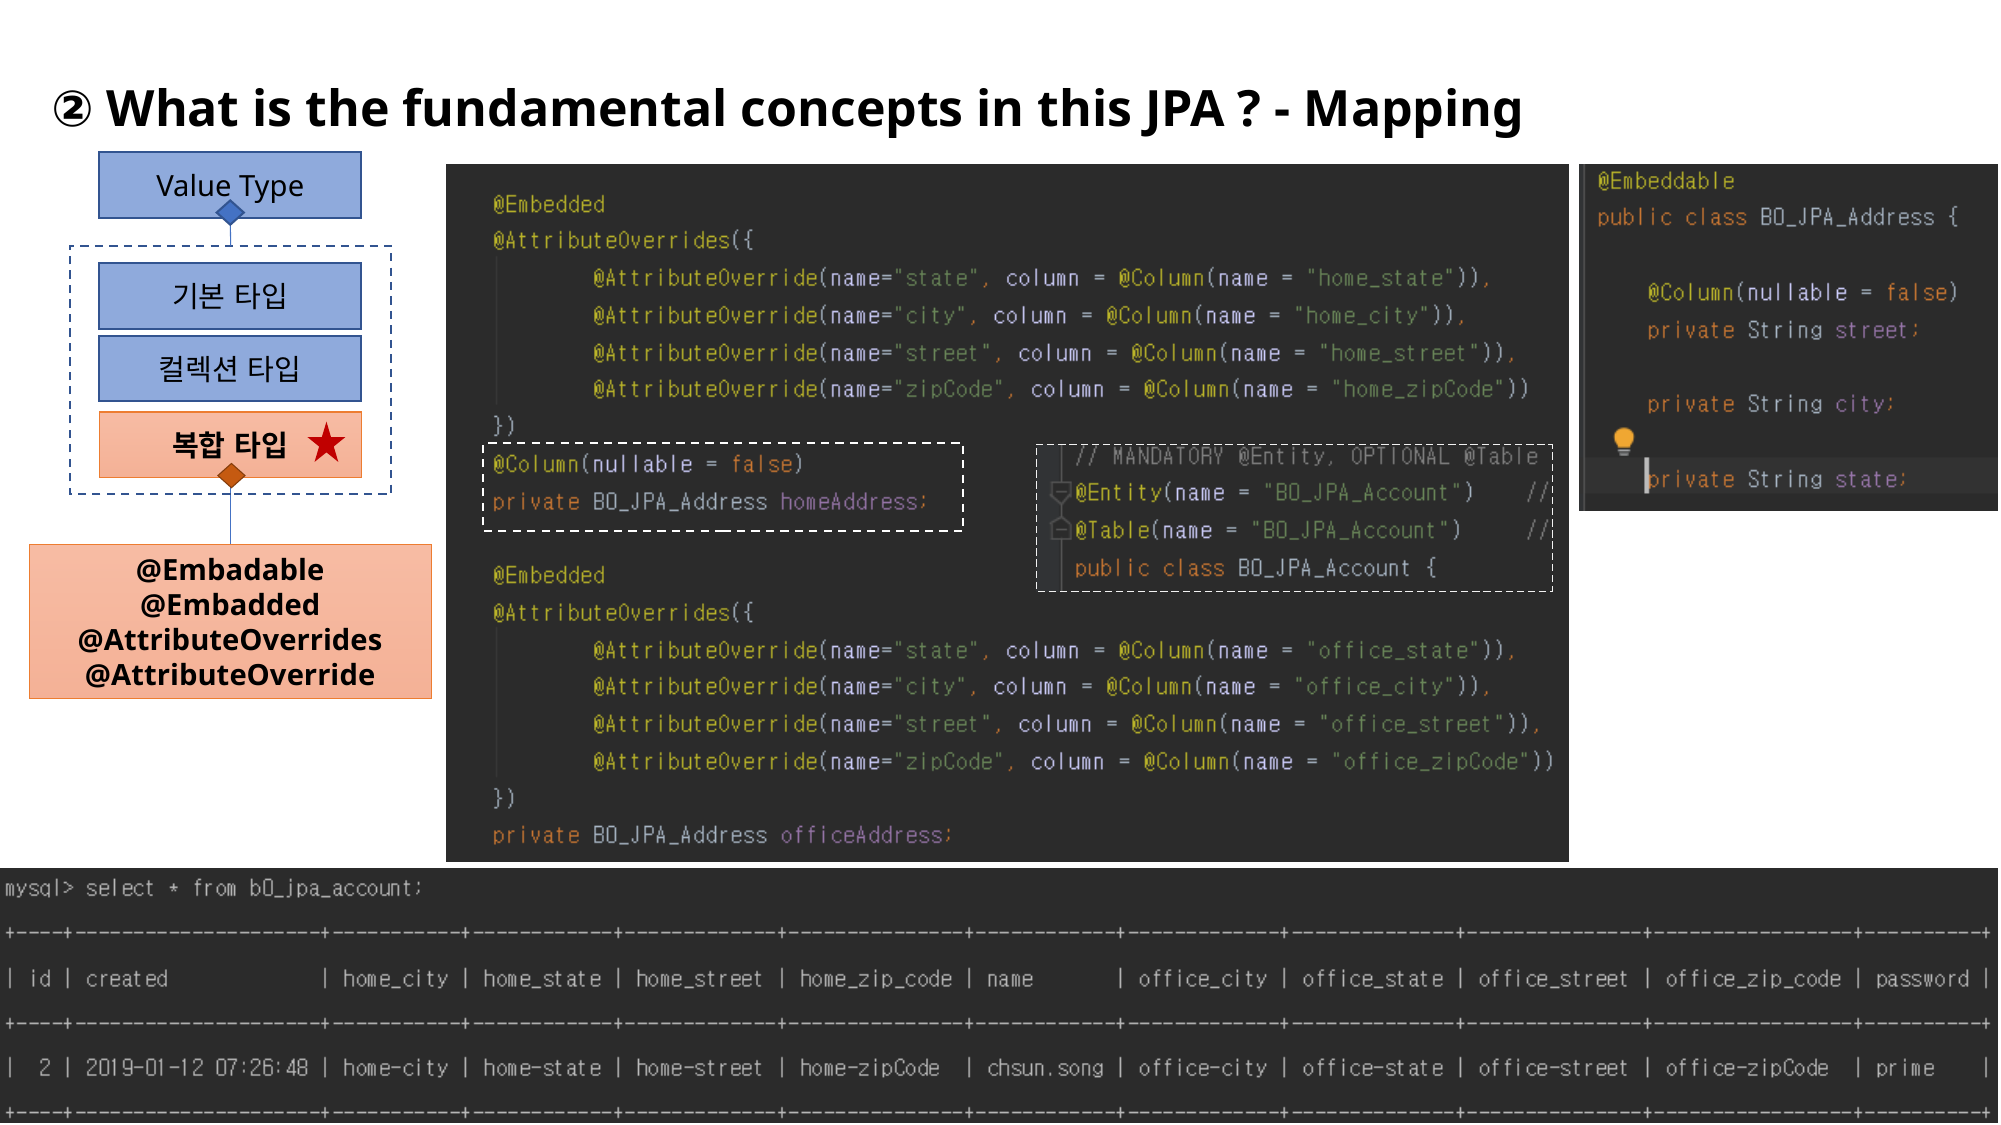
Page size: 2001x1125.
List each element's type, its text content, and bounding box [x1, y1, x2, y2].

text_box [69, 245, 392, 495]
picture [446, 164, 1569, 862]
text_box ② What is the fundamental concepts in this JPA ? - Mapping [36, 25, 1979, 158]
text_box @Embadable @Embadded @AttributeOverrides @AttributeOverride [29, 544, 432, 699]
picture [0, 868, 1998, 1124]
text_box [215, 199, 246, 226]
text_box Value Type [98, 151, 362, 219]
picture [1579, 164, 1998, 511]
text_box [217, 462, 246, 489]
